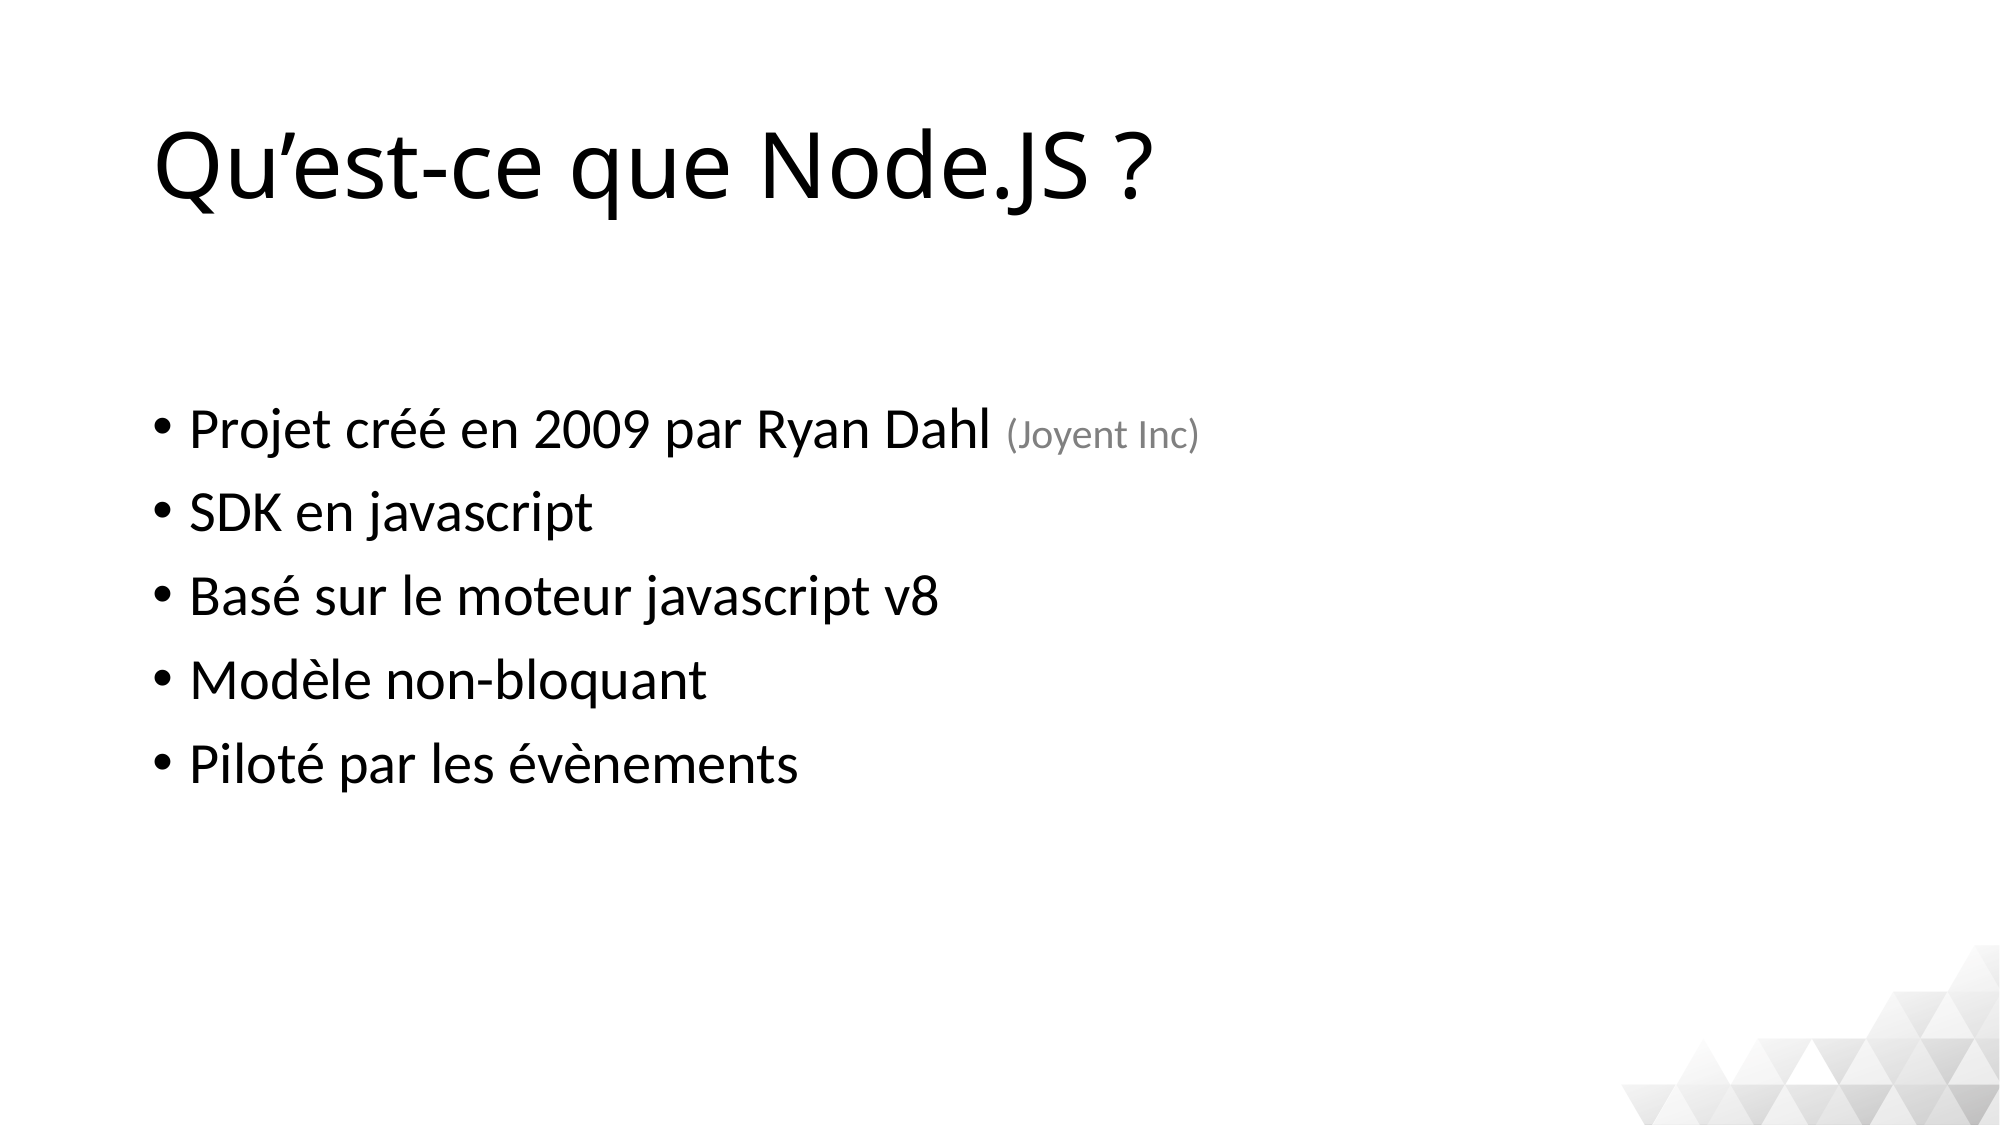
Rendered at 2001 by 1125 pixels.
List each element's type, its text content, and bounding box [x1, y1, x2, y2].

title Qu’est-ce que Node.JS ? [137, 59, 1863, 278]
picture [1117, 238, 2000, 1125]
list Projet créé en 2009 par Ryan Dahl (Joyent Inc) SDK en javascript Basé sur le moteur javascript v8 Modèle non-bloquant Piloté par les évènements [137, 299, 1863, 1014]
